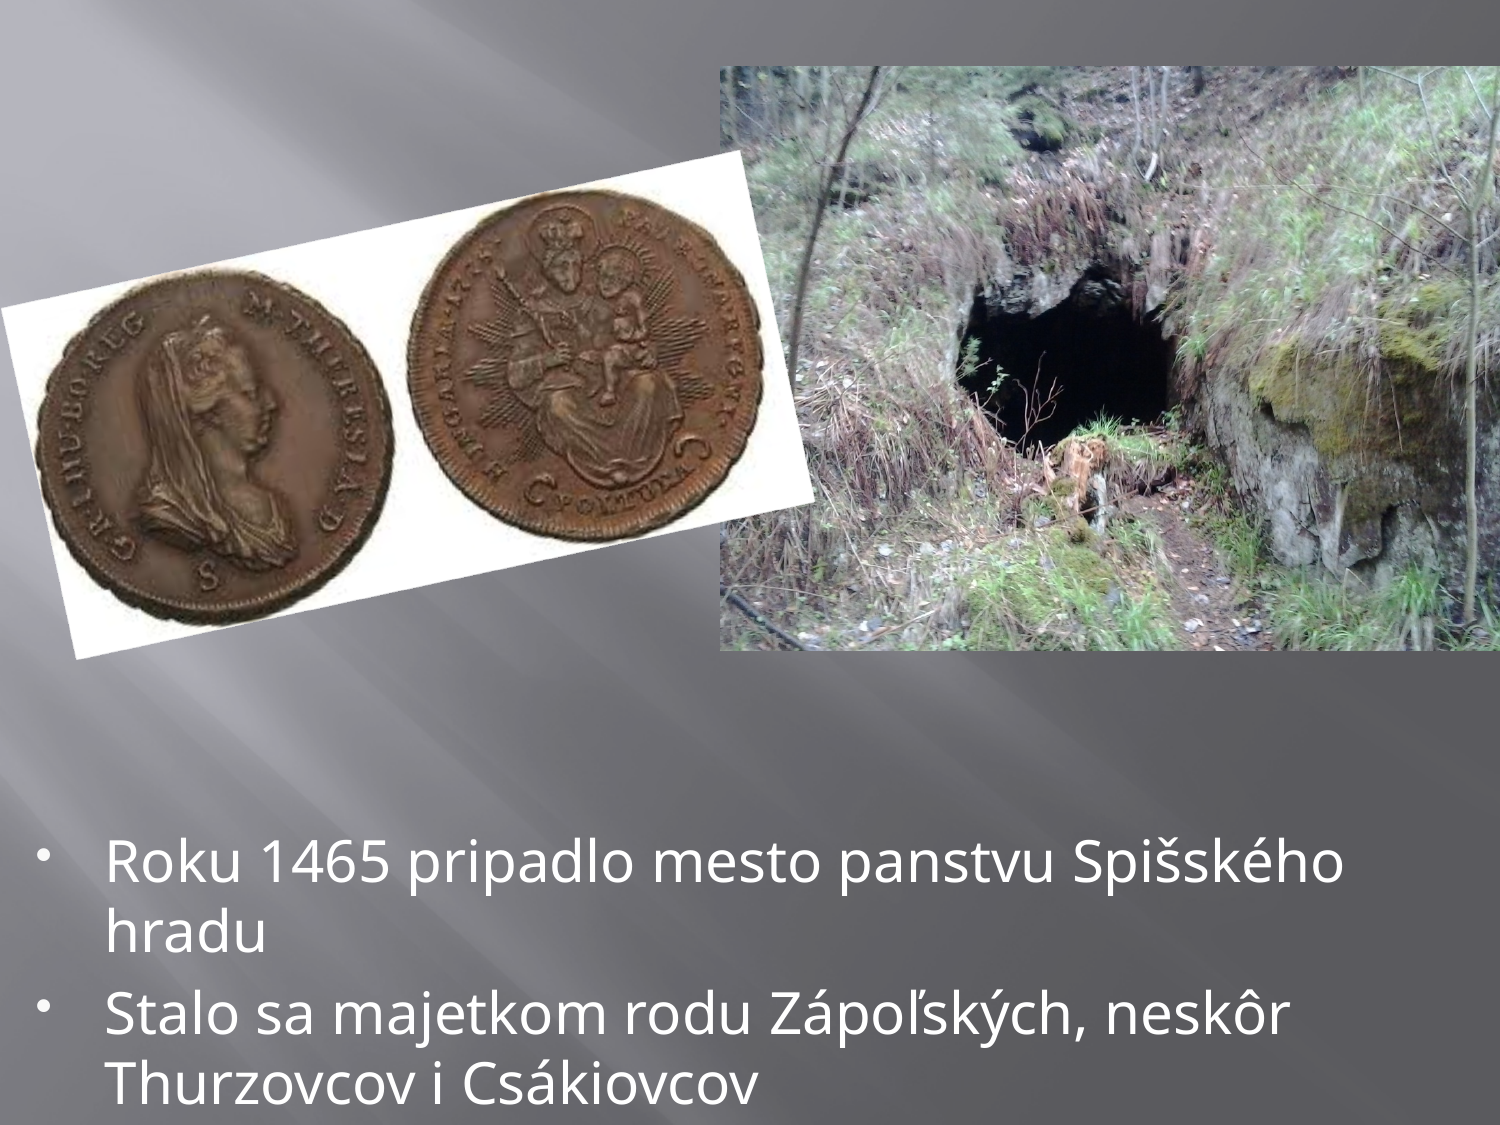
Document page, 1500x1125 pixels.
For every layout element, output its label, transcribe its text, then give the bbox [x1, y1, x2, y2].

list Roku 1465 pripadlo mesto panstvu Spišského hradu Stalo sa majetkom rodu Zápoľských, neskôr Thurzovcov i Csákiovcov [0, 0, 1500, 1125]
picture [2, 66, 1500, 659]
